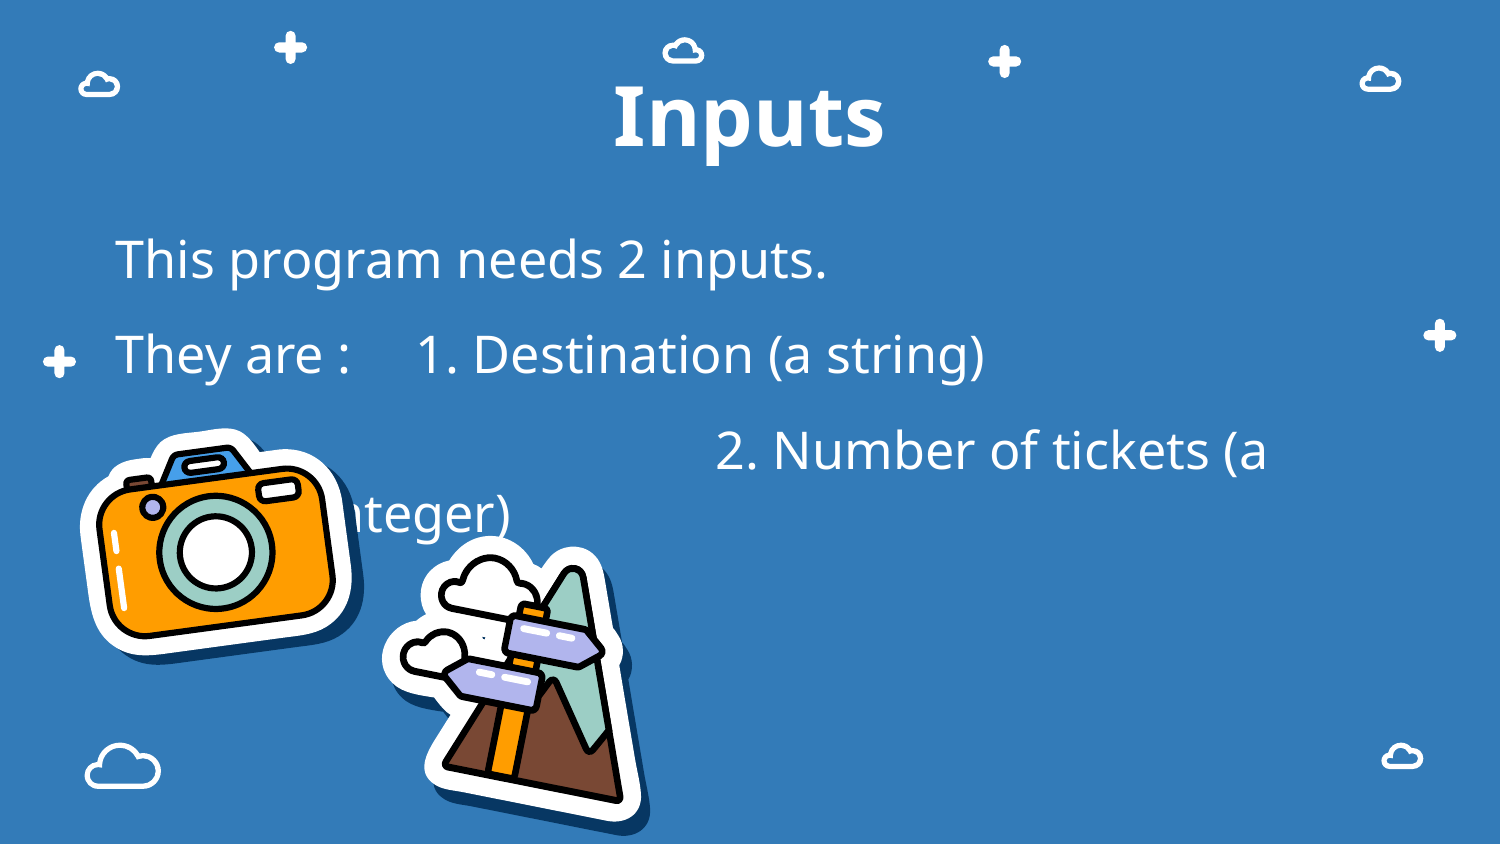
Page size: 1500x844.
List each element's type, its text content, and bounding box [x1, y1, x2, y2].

title Inputs [160, 48, 1340, 210]
list This program needs 2 inputs. They are : 1. Destination (a string) 2. Number of tickets (a positive integer) [100, 210, 1400, 766]
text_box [368, 534, 680, 816]
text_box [77, 424, 367, 668]
